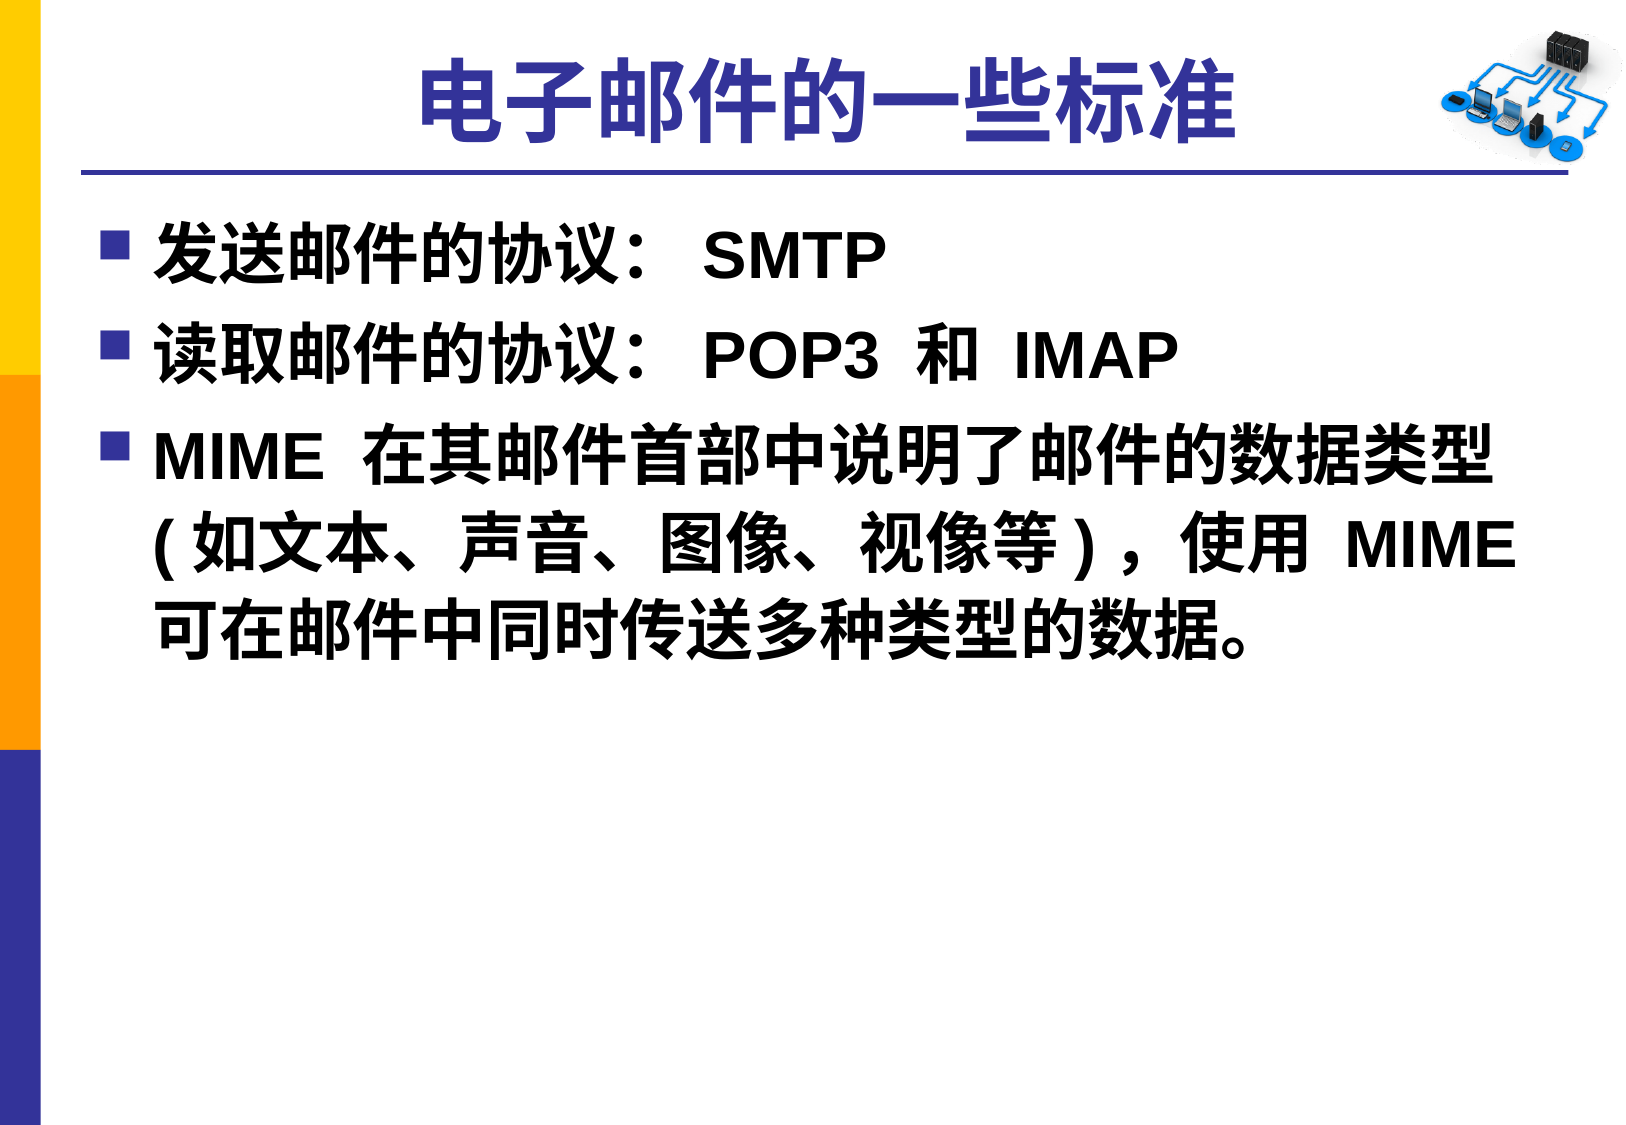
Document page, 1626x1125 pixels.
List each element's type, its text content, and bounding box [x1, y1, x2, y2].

list 发送邮件的协议：SMTP 读取邮件的协议：POP3 和 IMAP MIME 在其邮件首部中说明了邮件的数据类型(如文本、声音、图像、视像等)，使用 MIME 可在邮件中同时传送多种类型的数据。 [81, 196, 1569, 1006]
title 电子邮件的一些标准 [81, 30, 1569, 161]
picture [1438, 30, 1624, 165]
